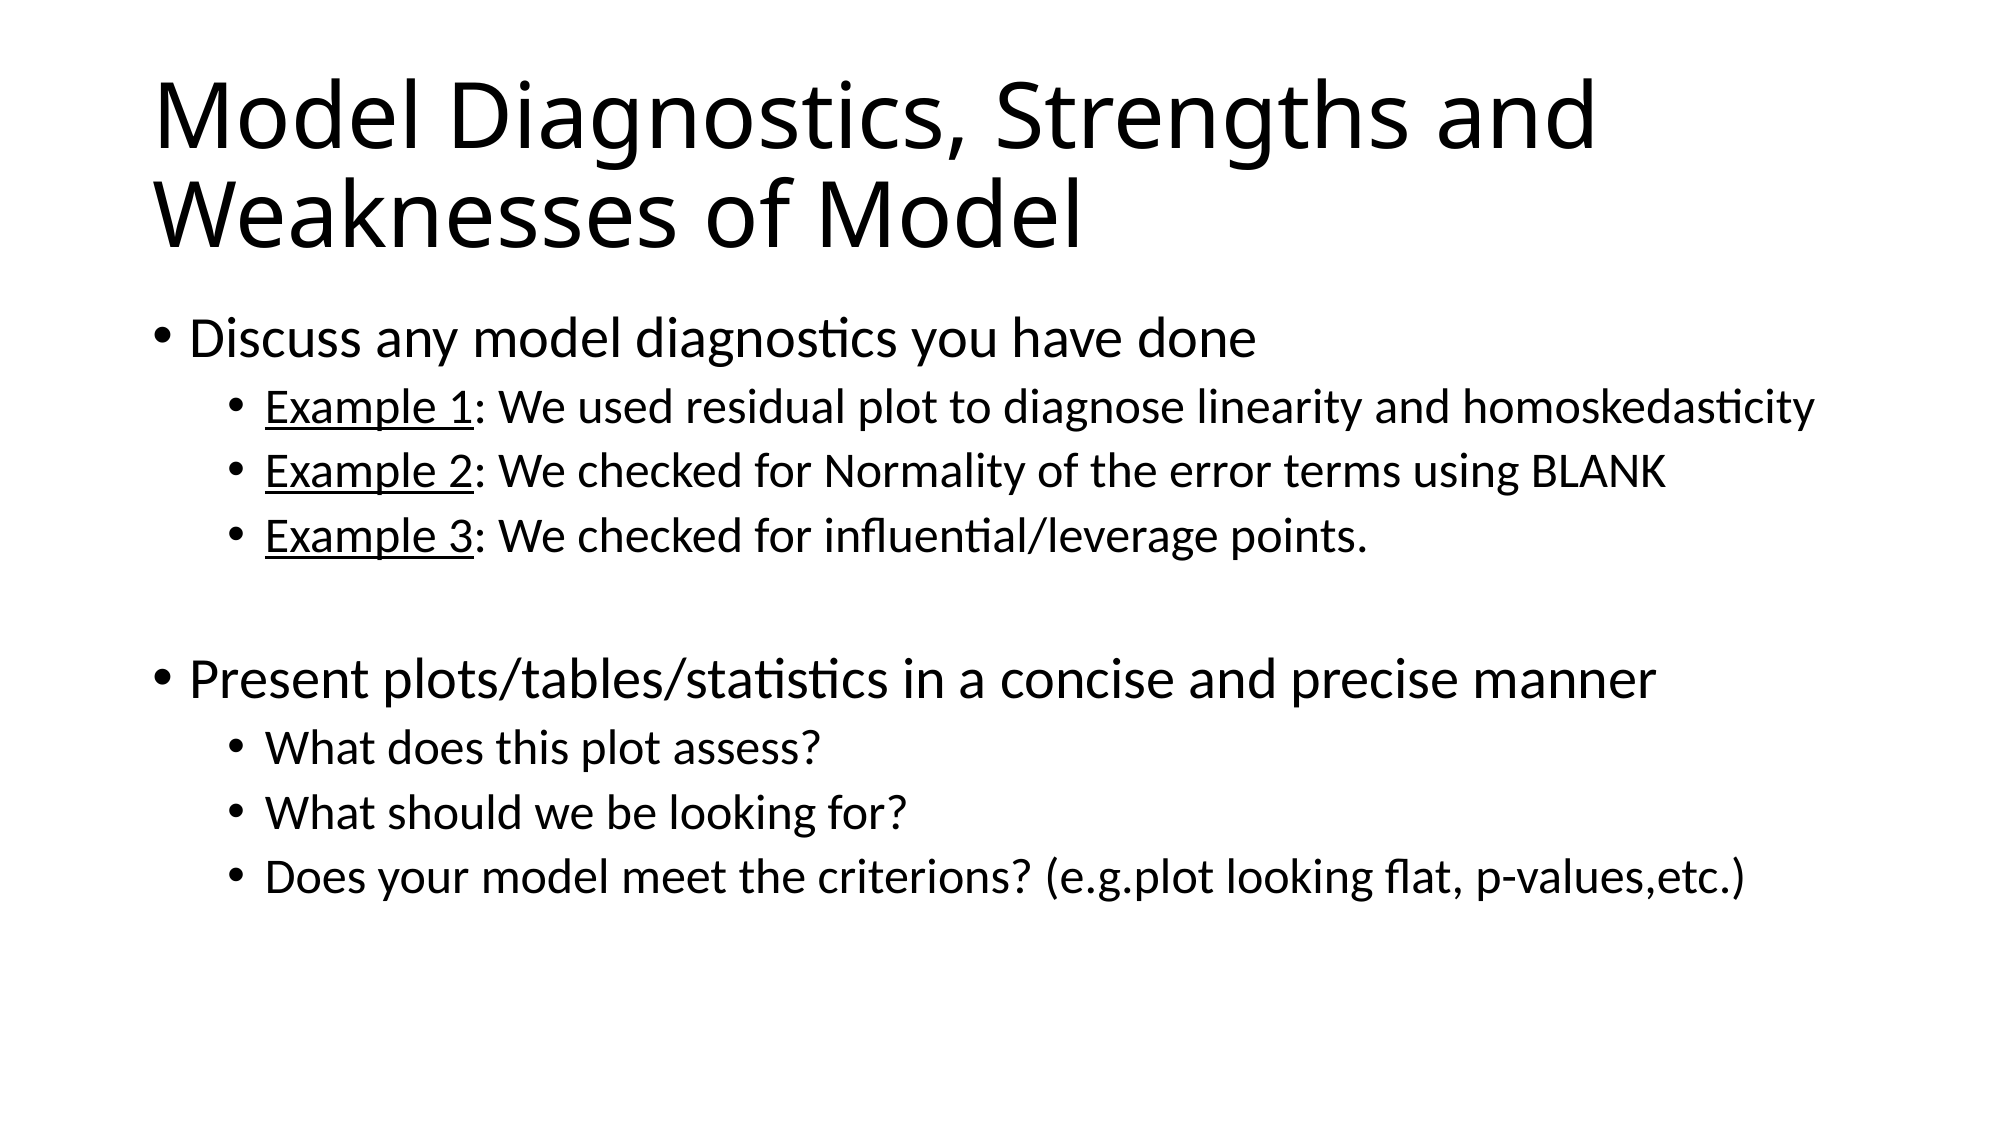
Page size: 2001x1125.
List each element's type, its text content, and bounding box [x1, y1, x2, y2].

list Discuss any model diagnostics you have done Example 1: We used residual plot to diagnose linearity and homoskedasticity Example 2: We checked for Normality of the error terms using BLANK Example 3: We checked for influential/leverage points. Present plots/tables/statistics in a concise and precise manner What does this plot assess? What should we be looking for? Does your model meet the criterions? (e.g.plot looking flat, p-values,etc.) [137, 299, 1863, 1014]
title Model Diagnostics, Strengths and Weaknesses of Model [137, 59, 1863, 278]
